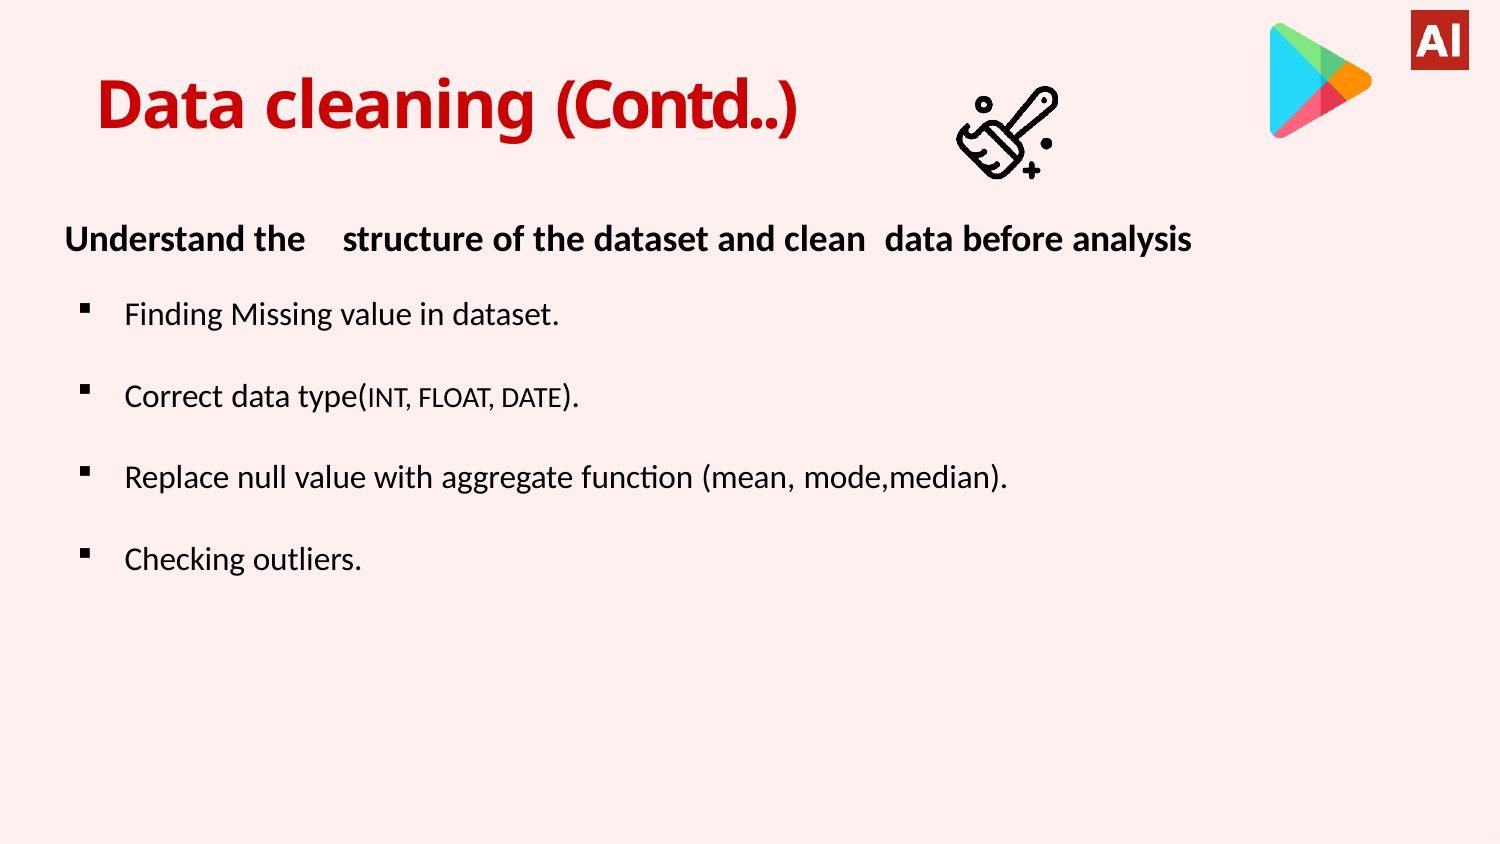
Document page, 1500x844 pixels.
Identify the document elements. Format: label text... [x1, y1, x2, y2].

picture [1263, 23, 1378, 139]
text_box Understand the structure of the dataset and clean data before analysis Finding Missing value in dataset. Correct data type(INT, FLOAT, DATE). Replace null value with aggregate function (mean, mode,median). Checking outliers. [62, 212, 1363, 578]
picture [1411, 10, 1469, 70]
title Data cleaning (Contd..) [62, 59, 944, 203]
picture [956, 80, 1059, 183]
